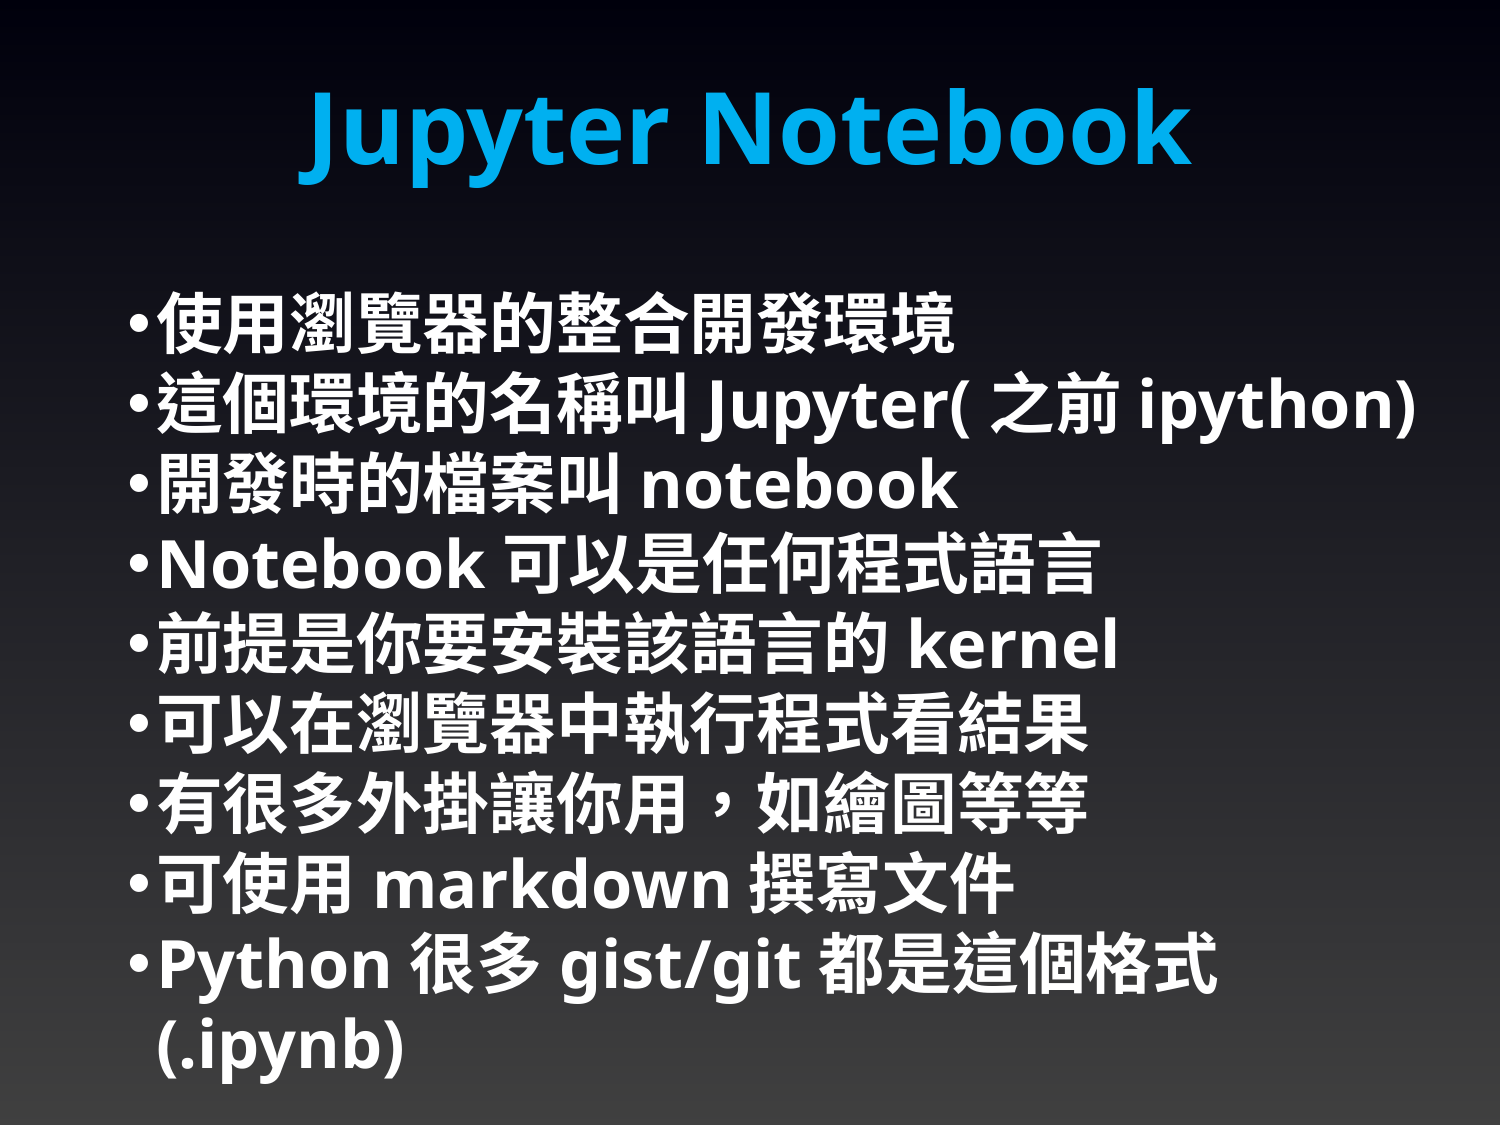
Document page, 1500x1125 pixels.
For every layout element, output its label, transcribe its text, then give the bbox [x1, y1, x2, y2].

text_box 使用瀏覽器的整合開發環境 這個環境的名稱叫Jupyter(之前ipython) 開發時的檔案叫notebook Notebook可以是任何程式語言 前提是你要安裝該語言的kernel 可以在瀏覽器中執行程式看結果 有很多外掛讓你用，如繪圖等等 可使用markdown撰寫文件 Python很多gist/git都是這個格式(.ipynb) [112, 274, 1438, 1090]
list Jupyter Notebook [150, 37, 1350, 200]
